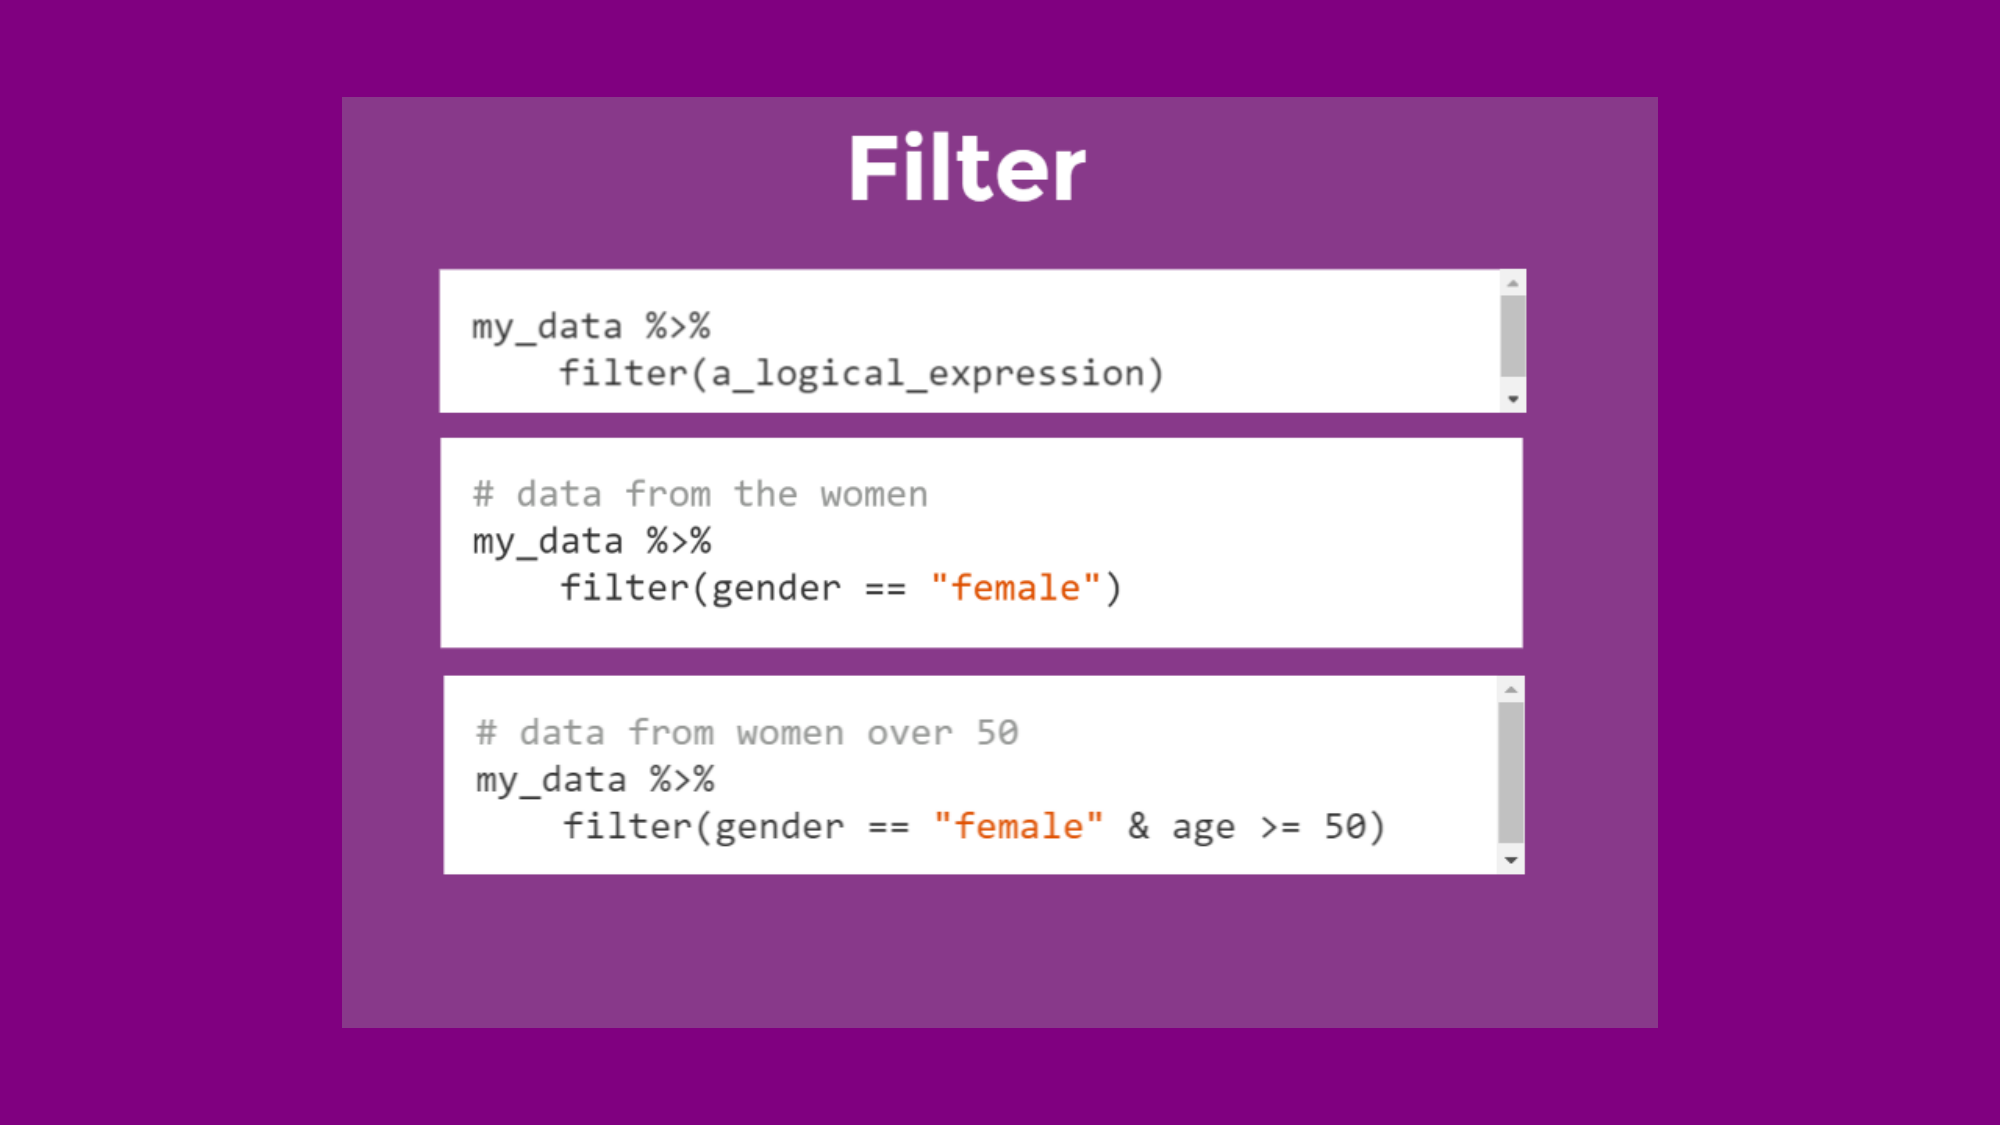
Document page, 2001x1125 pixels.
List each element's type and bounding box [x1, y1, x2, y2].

picture [342, 97, 1658, 1028]
